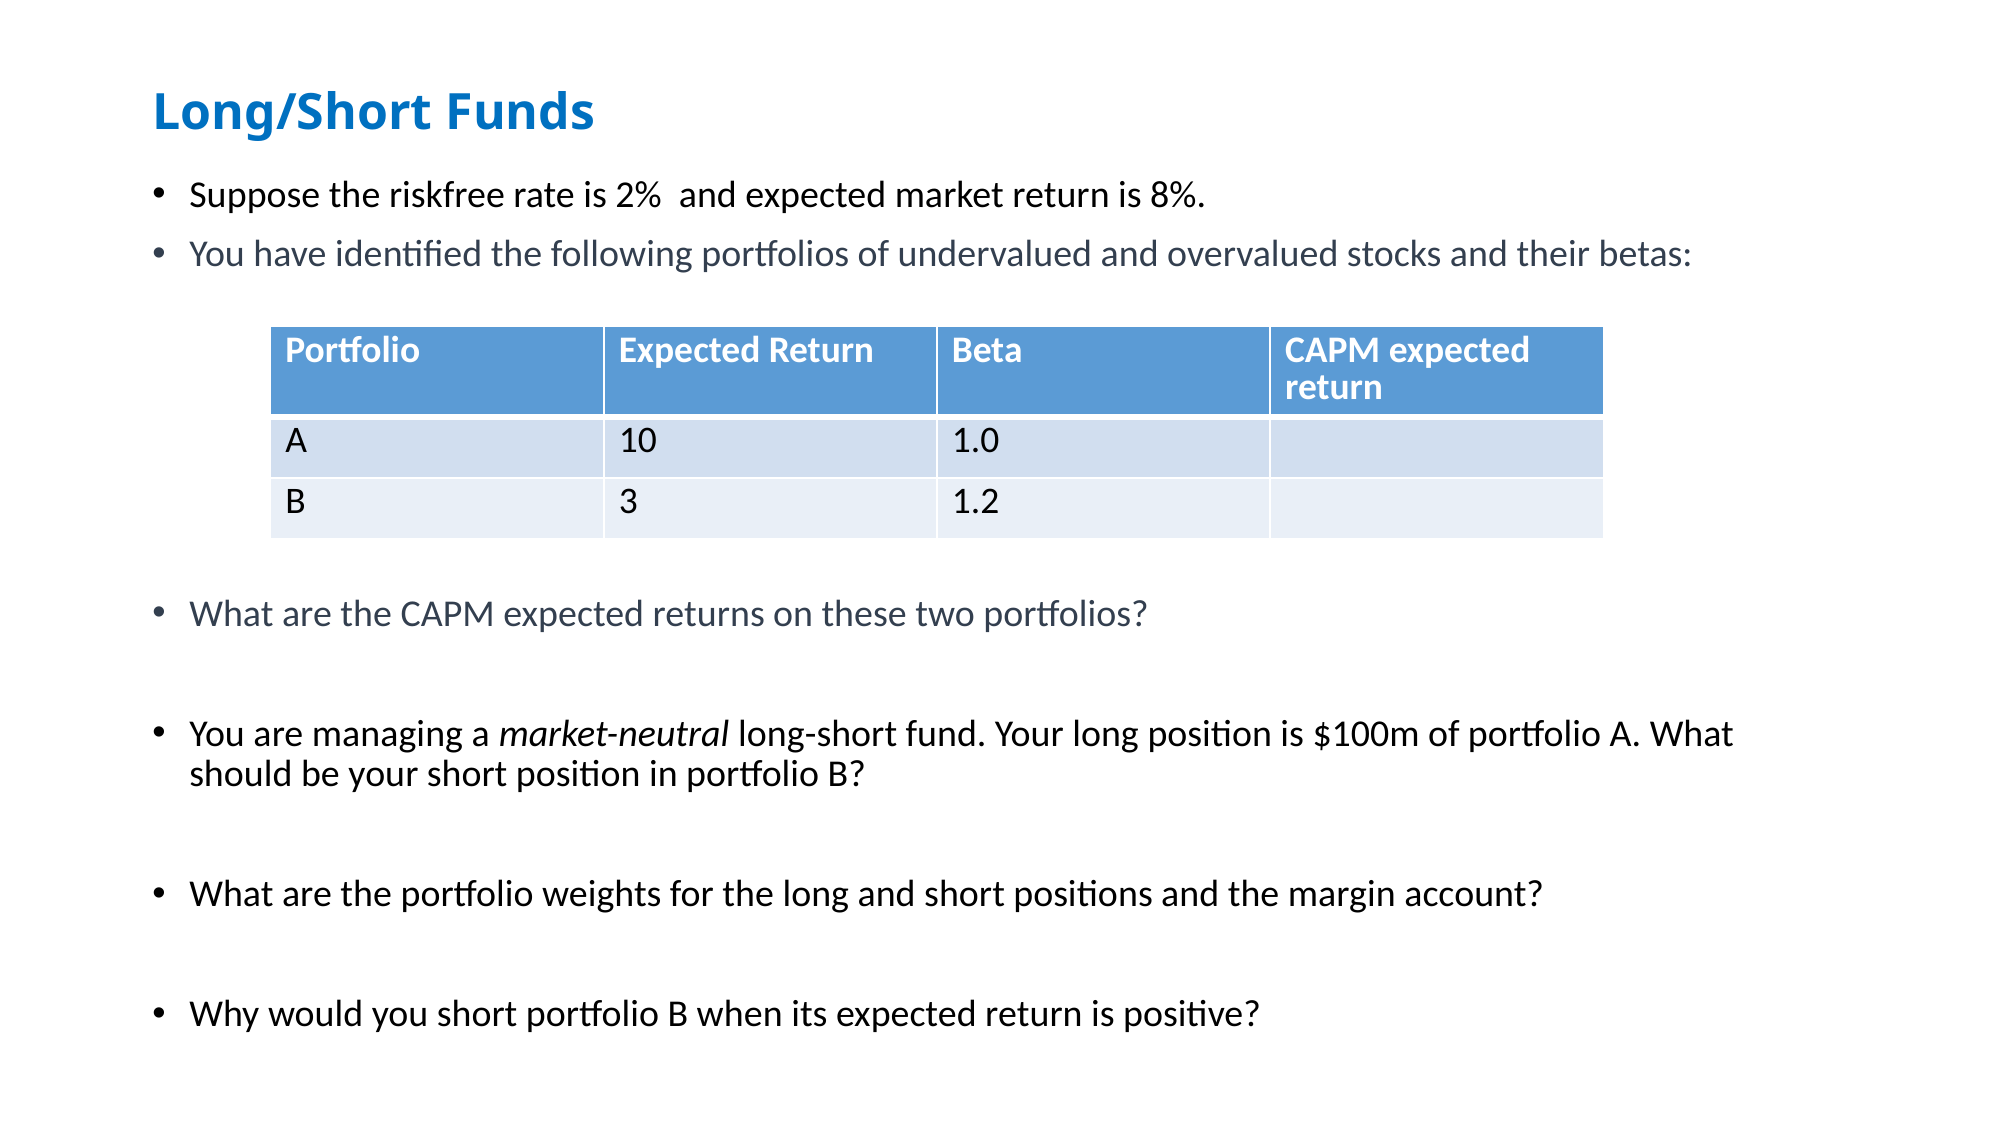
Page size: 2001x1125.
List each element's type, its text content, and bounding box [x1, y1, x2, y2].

table_header Expected Return [605, 327, 936, 414]
table_header CAPM expected return [1271, 327, 1603, 414]
table_cell 1.0 [938, 420, 1269, 477]
table_cell [1271, 479, 1603, 538]
table_cell 10 [605, 420, 936, 477]
table_cell A [271, 420, 603, 477]
table_cell 1.2 [938, 479, 1269, 538]
list Suppose the riskfree rate is 2% and expected market return is 8%. You have identified the following portfolios of undervalued and overvalued stocks and their betas: What are the CAPM expected returns on these two portfolios? You are managing a market-neutral long-short fund. Your long position is $100m of portfolio A. What should be your short position in portfolio B? What are the portfolio weights for the long and short positions and the margin account? Why would you short portfolio B when its expected return is positive? [137, 166, 1863, 1050]
title Long/Short Funds [137, 59, 1863, 166]
table_cell [1271, 420, 1603, 477]
table_cell 3 [605, 479, 936, 538]
table_header Portfolio [271, 327, 603, 414]
table_header Beta [938, 327, 1269, 414]
table_cell B [271, 479, 603, 538]
